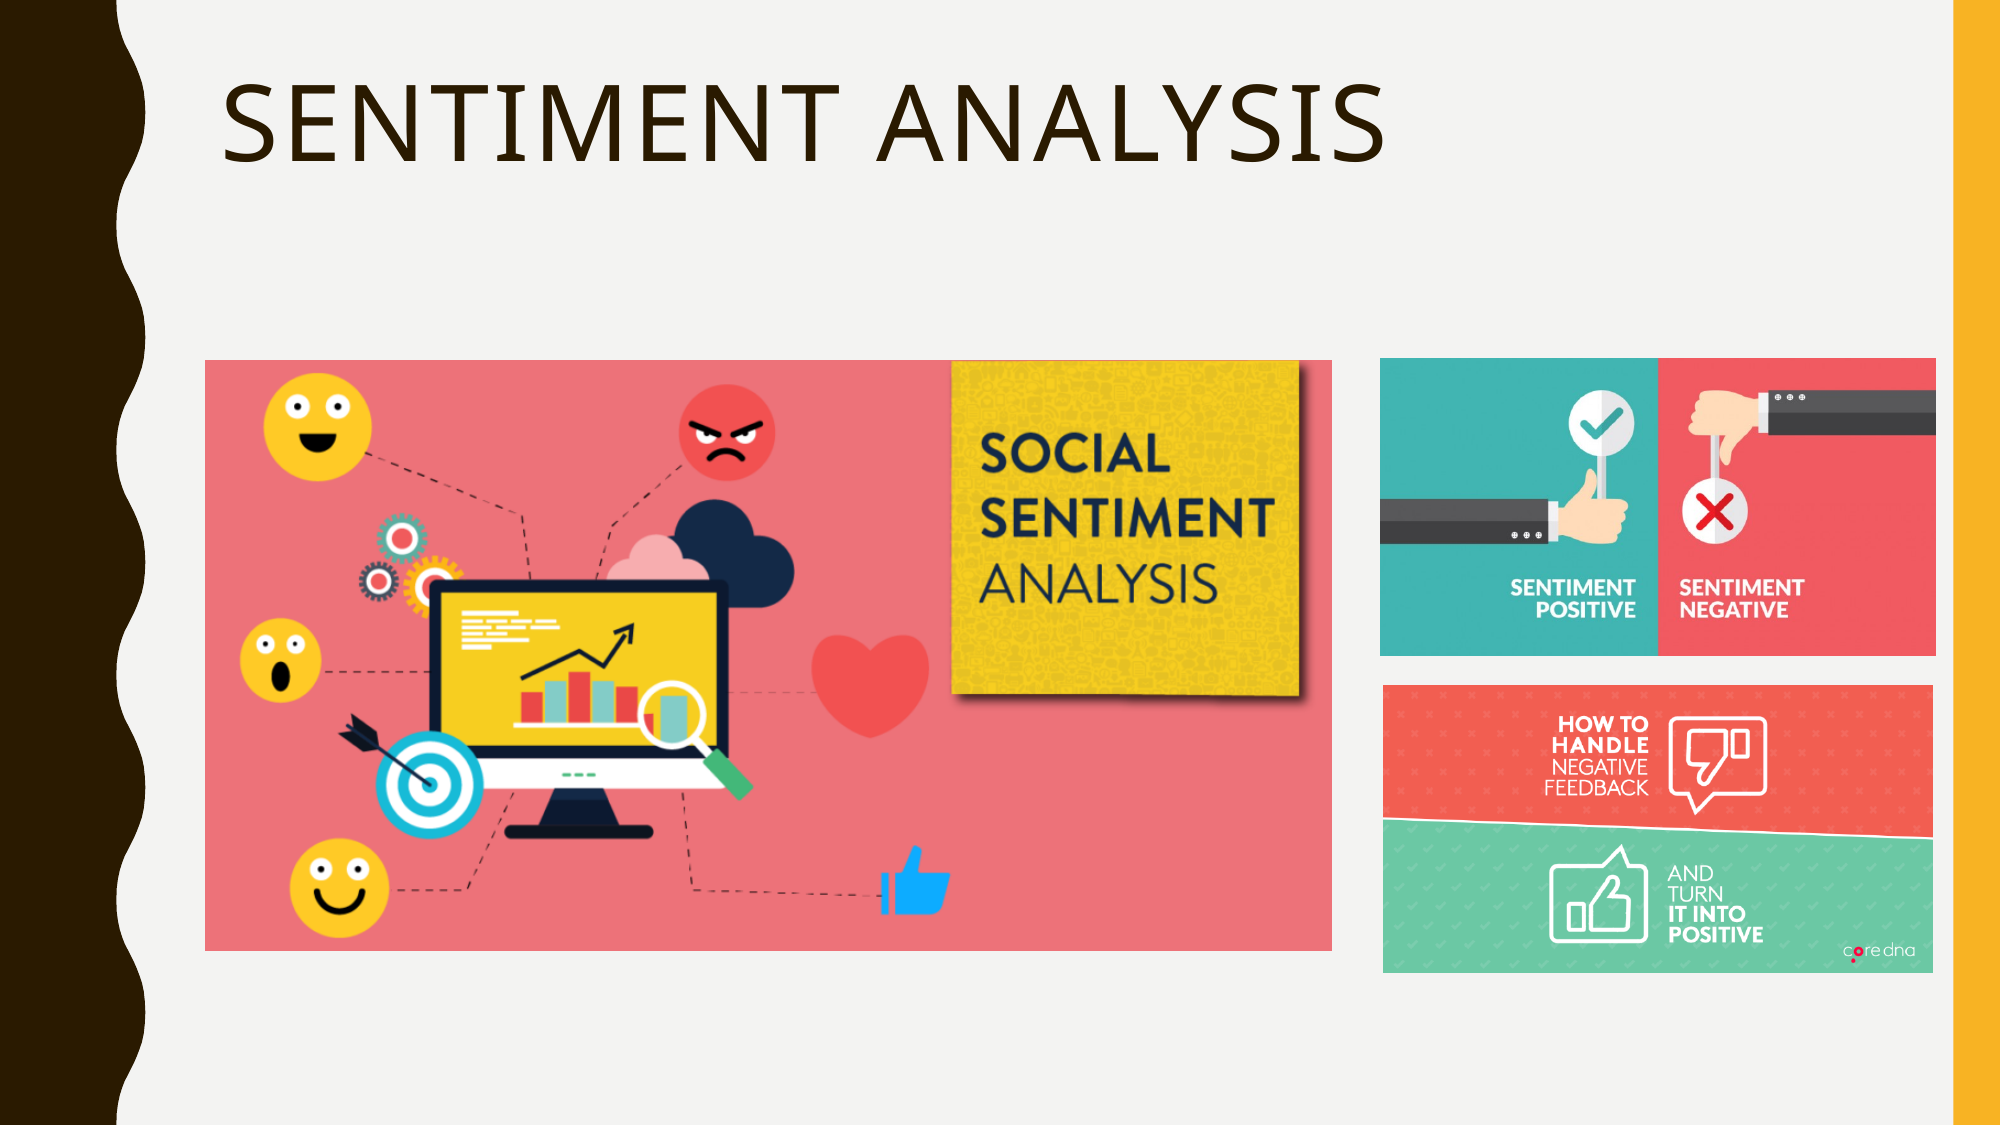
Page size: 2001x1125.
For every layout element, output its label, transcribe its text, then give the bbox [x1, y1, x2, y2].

title Sentiment Analysis [205, 62, 1875, 308]
picture [1383, 685, 1933, 973]
picture [1379, 358, 1936, 656]
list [205, 360, 1332, 951]
